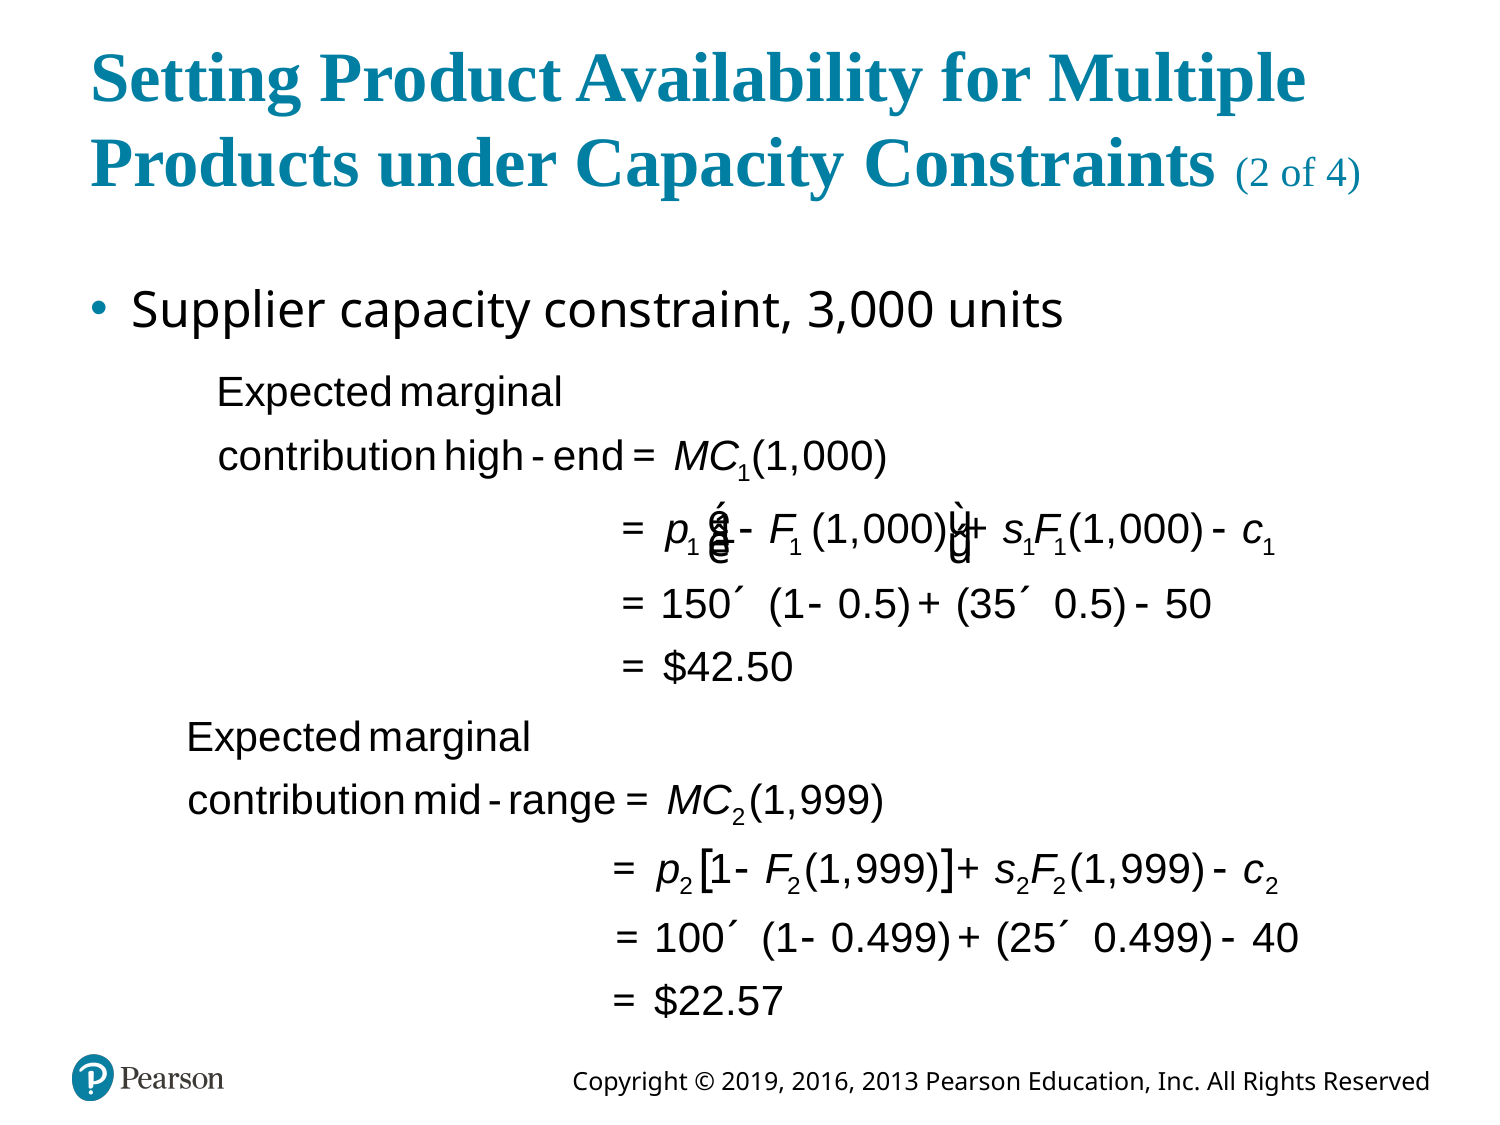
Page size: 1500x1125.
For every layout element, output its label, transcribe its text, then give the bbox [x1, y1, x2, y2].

picture [72, 1054, 88, 1070]
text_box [181, 710, 1309, 1035]
picture [98, 1054, 224, 1101]
picture [80, 1063, 106, 1088]
list Supplier capacity constraint, 3,000 units [75, 262, 1425, 931]
picture [72, 1087, 83, 1101]
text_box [212, 367, 1285, 700]
title Setting Product Availability for Multiple Products under Capacity Constraints (2 of 4) [75, 0, 1425, 216]
